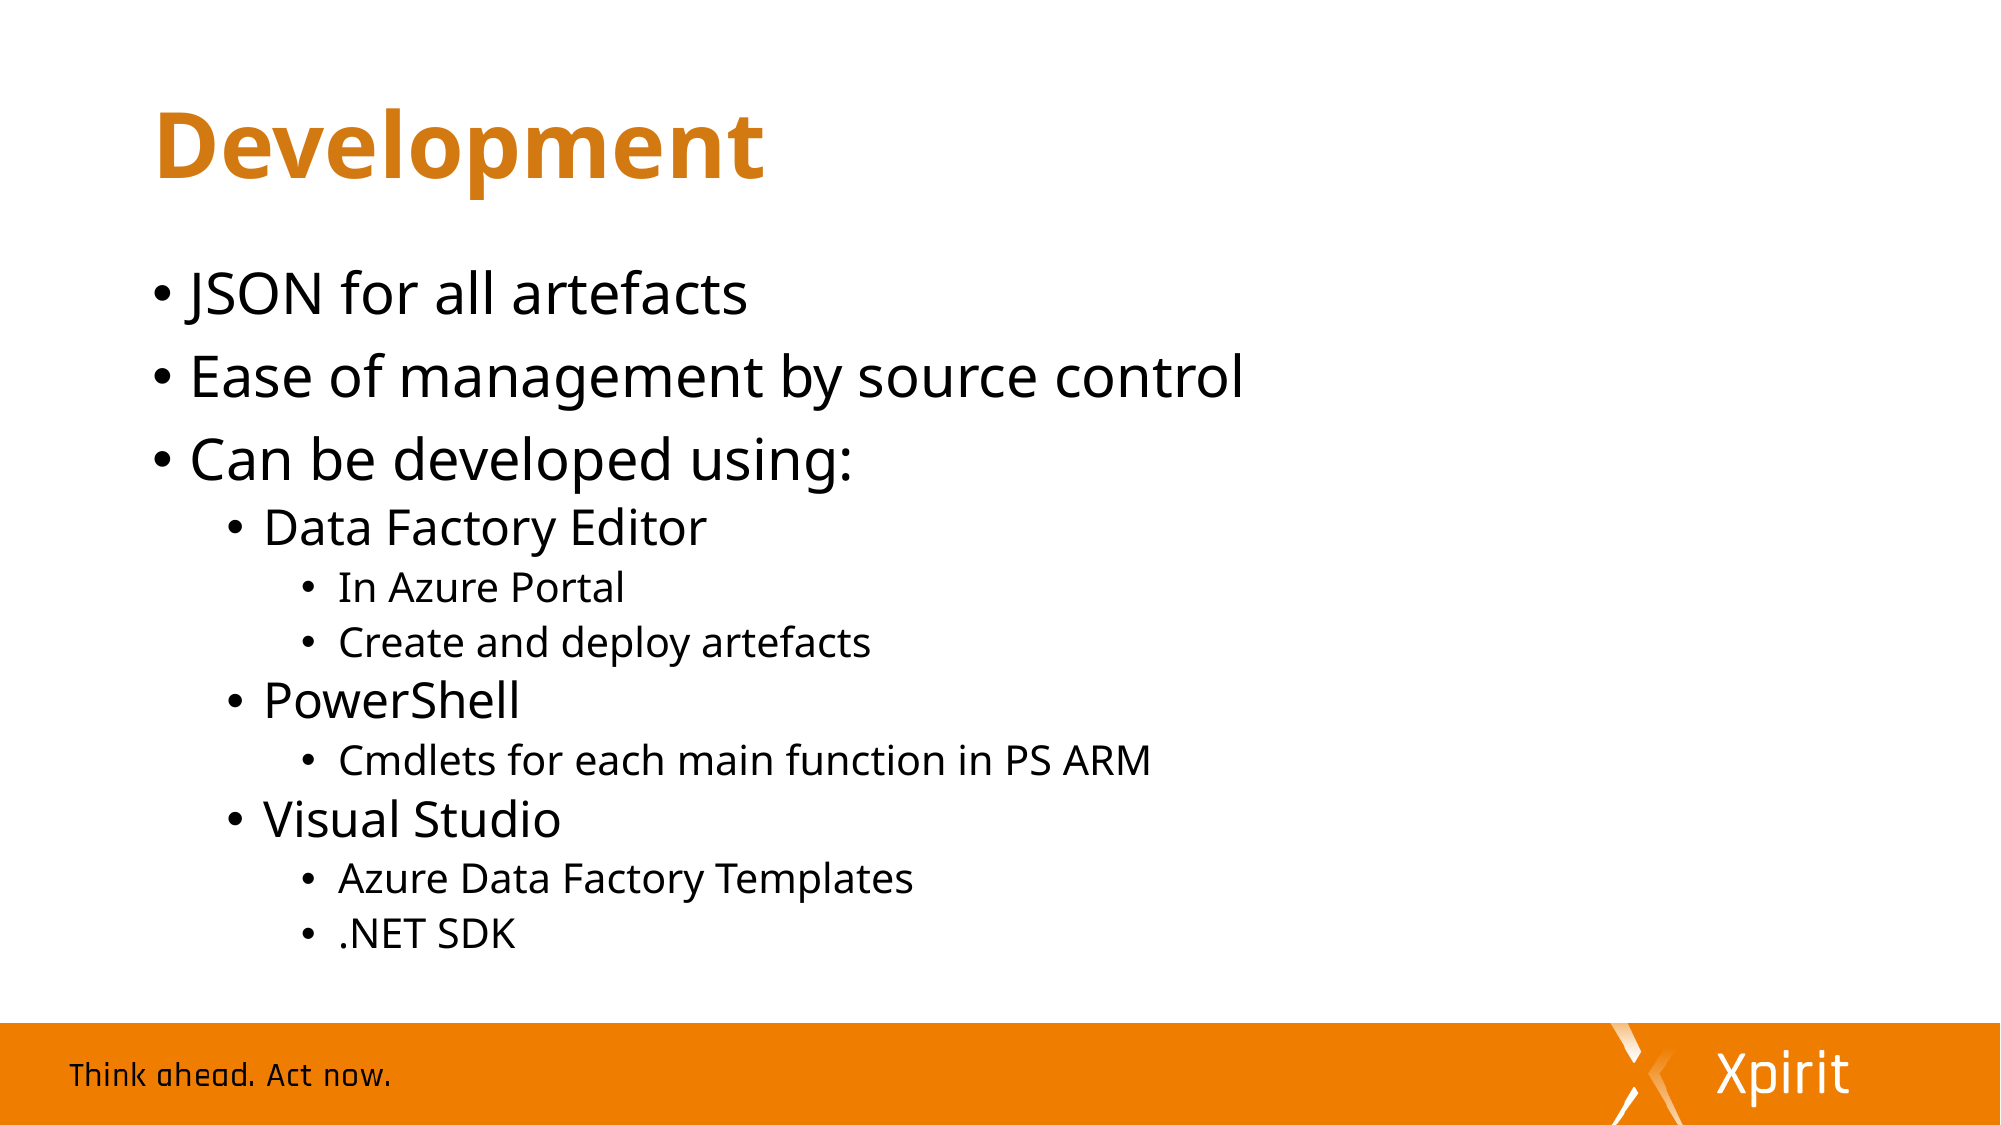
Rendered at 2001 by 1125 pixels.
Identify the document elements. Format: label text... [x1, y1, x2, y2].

picture [0, 1023, 2000, 1125]
list JSON for all artefacts Ease of management by source control Can be developed using: Data Factory Editor In Azure Portal Create and deploy artefacts PowerShell Cmdlets for each main function in PS ARM Visual Studio Azure Data Factory Templates .NET SDK [137, 257, 1863, 972]
title Development [137, 40, 1863, 257]
